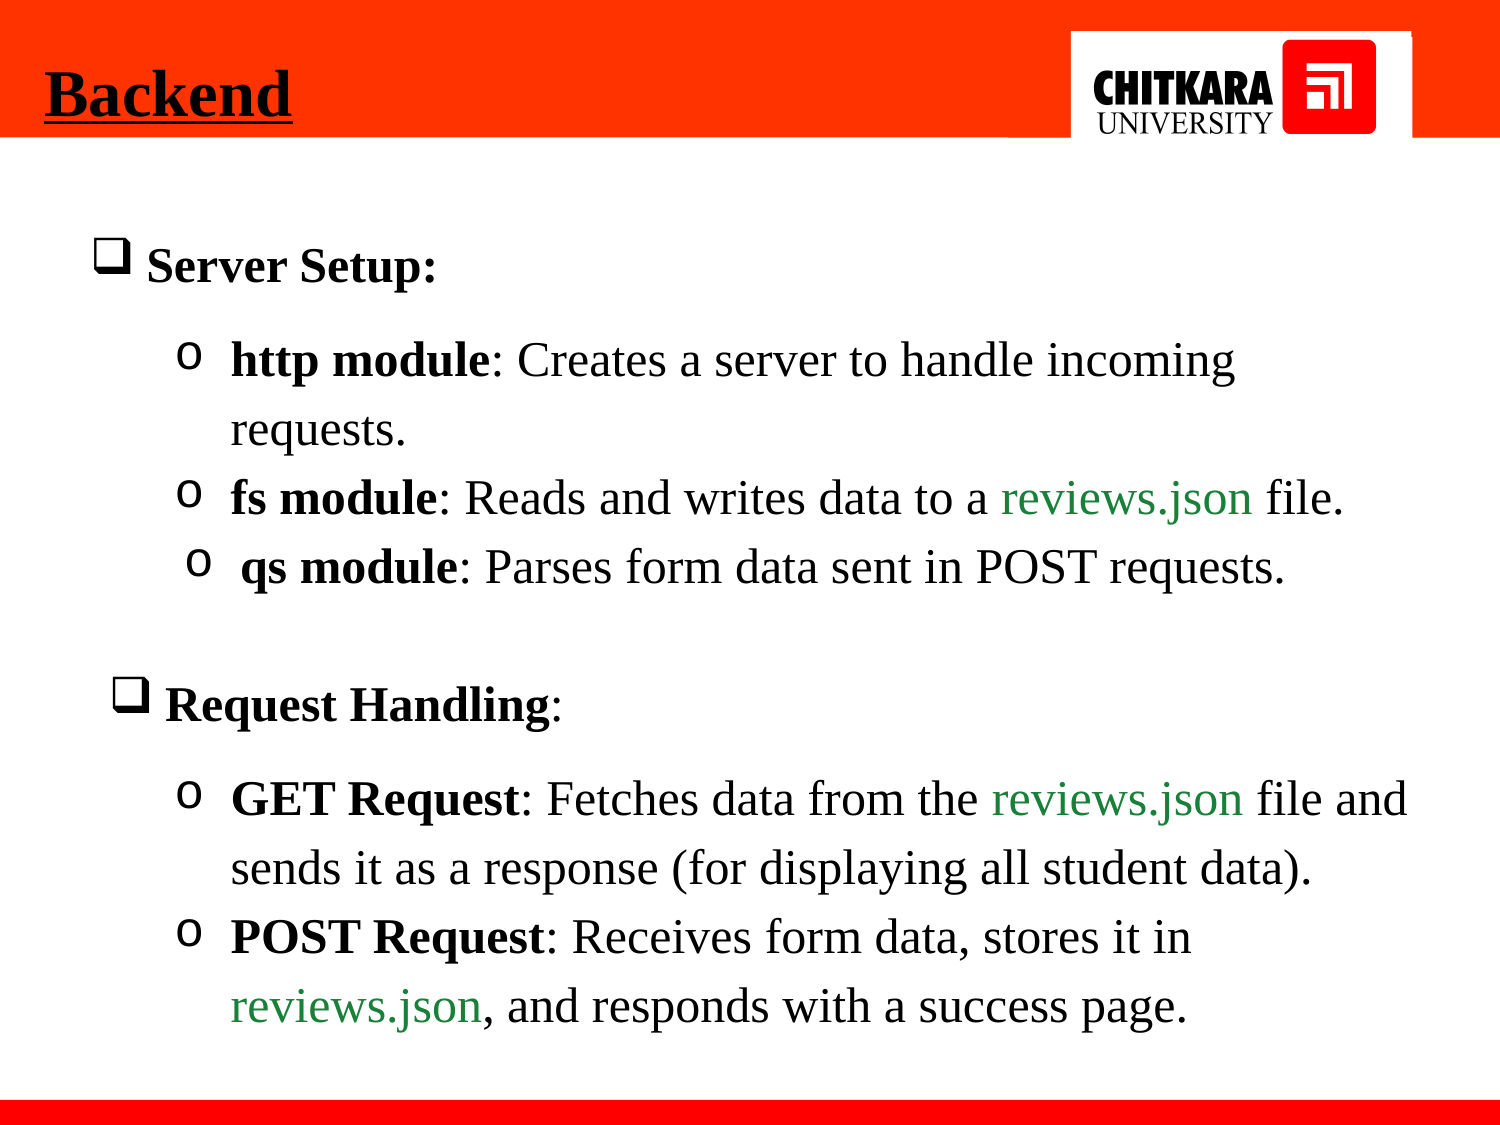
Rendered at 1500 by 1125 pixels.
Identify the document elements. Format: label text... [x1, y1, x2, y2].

list Server Setup: http module: Creates a server to handle incoming requests. fs module: Reads and writes data to a reviews.json file. qs module: Parses form data sent in POST requests. Request Handling: GET Request: Fetches data from the reviews.json file and sends it as a response (for displaying all student data). POST Request: Receives form data, stores it in reviews.json, and responds with a success page. [74, 224, 1426, 968]
picture [1074, 37, 1391, 138]
title Backend [29, 42, 1063, 138]
